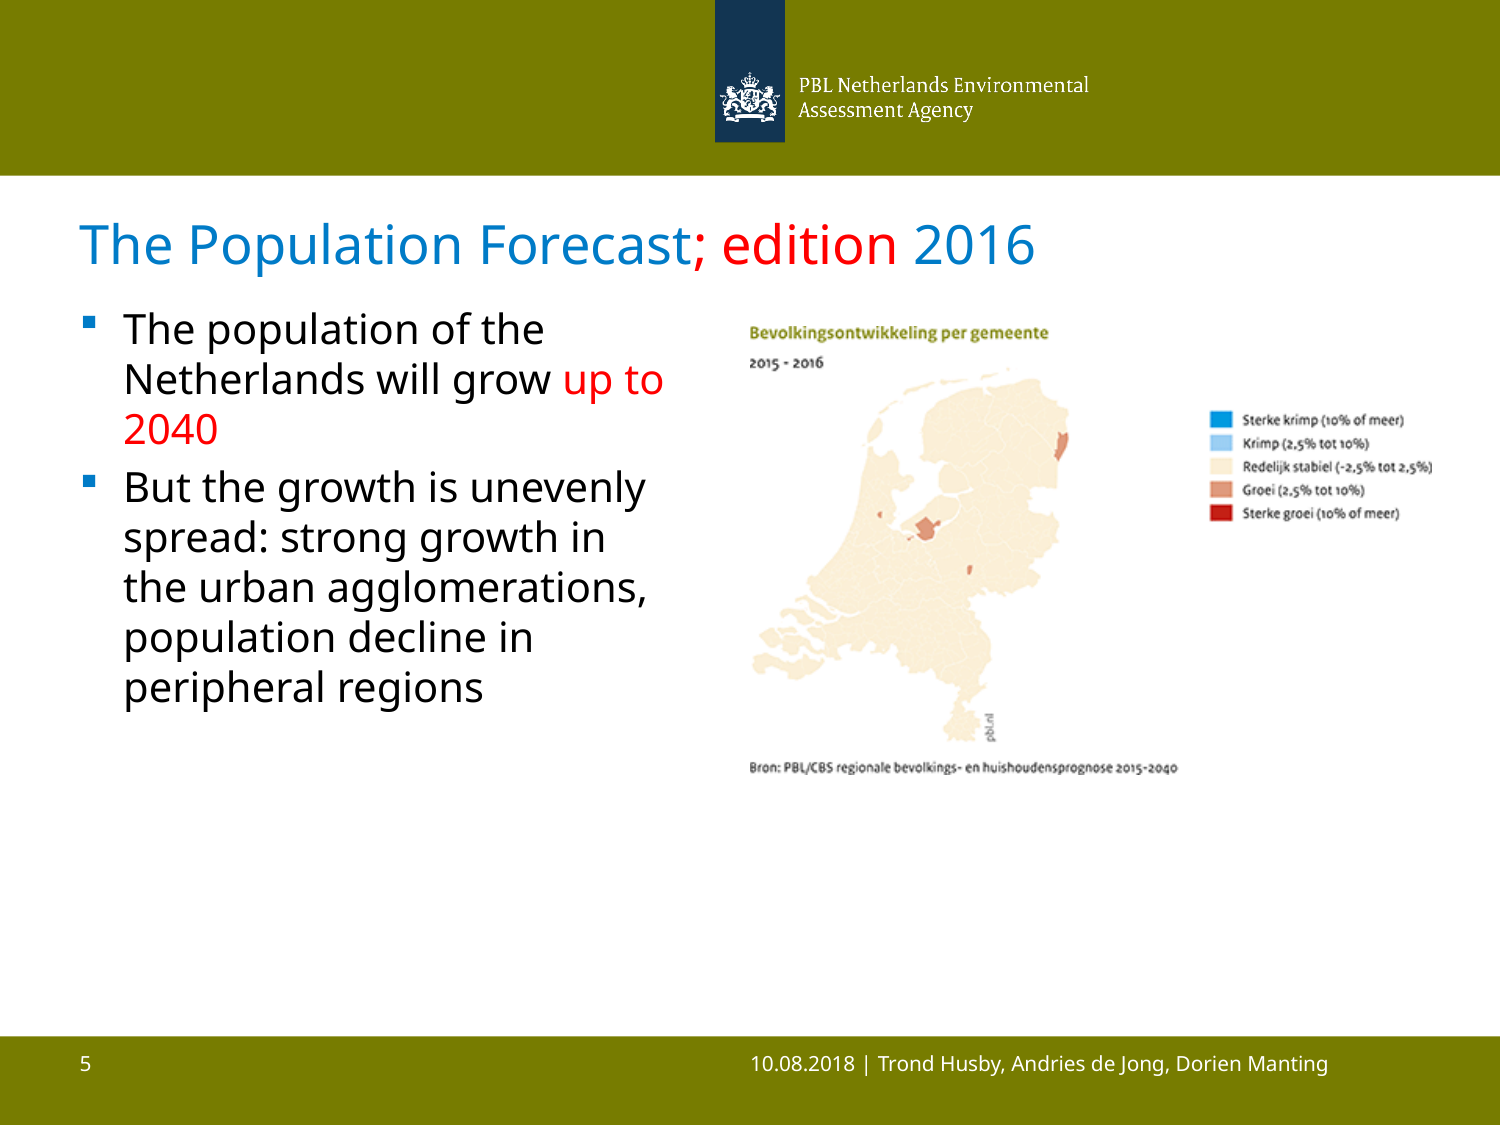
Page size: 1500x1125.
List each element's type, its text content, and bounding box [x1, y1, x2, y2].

picture [749, 326, 1432, 775]
slide_number 5 [79, 1051, 139, 1075]
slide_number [750, 1050, 1421, 1075]
title The Population Forecast; edition 2016 [79, 210, 1421, 284]
list The population of the Netherlands will grow up to 2040 But the growth is unevenly spread: strong growth in the urban agglomerations, population decline in peripheral regions [79, 302, 668, 1005]
picture [242, 0, 1257, 158]
